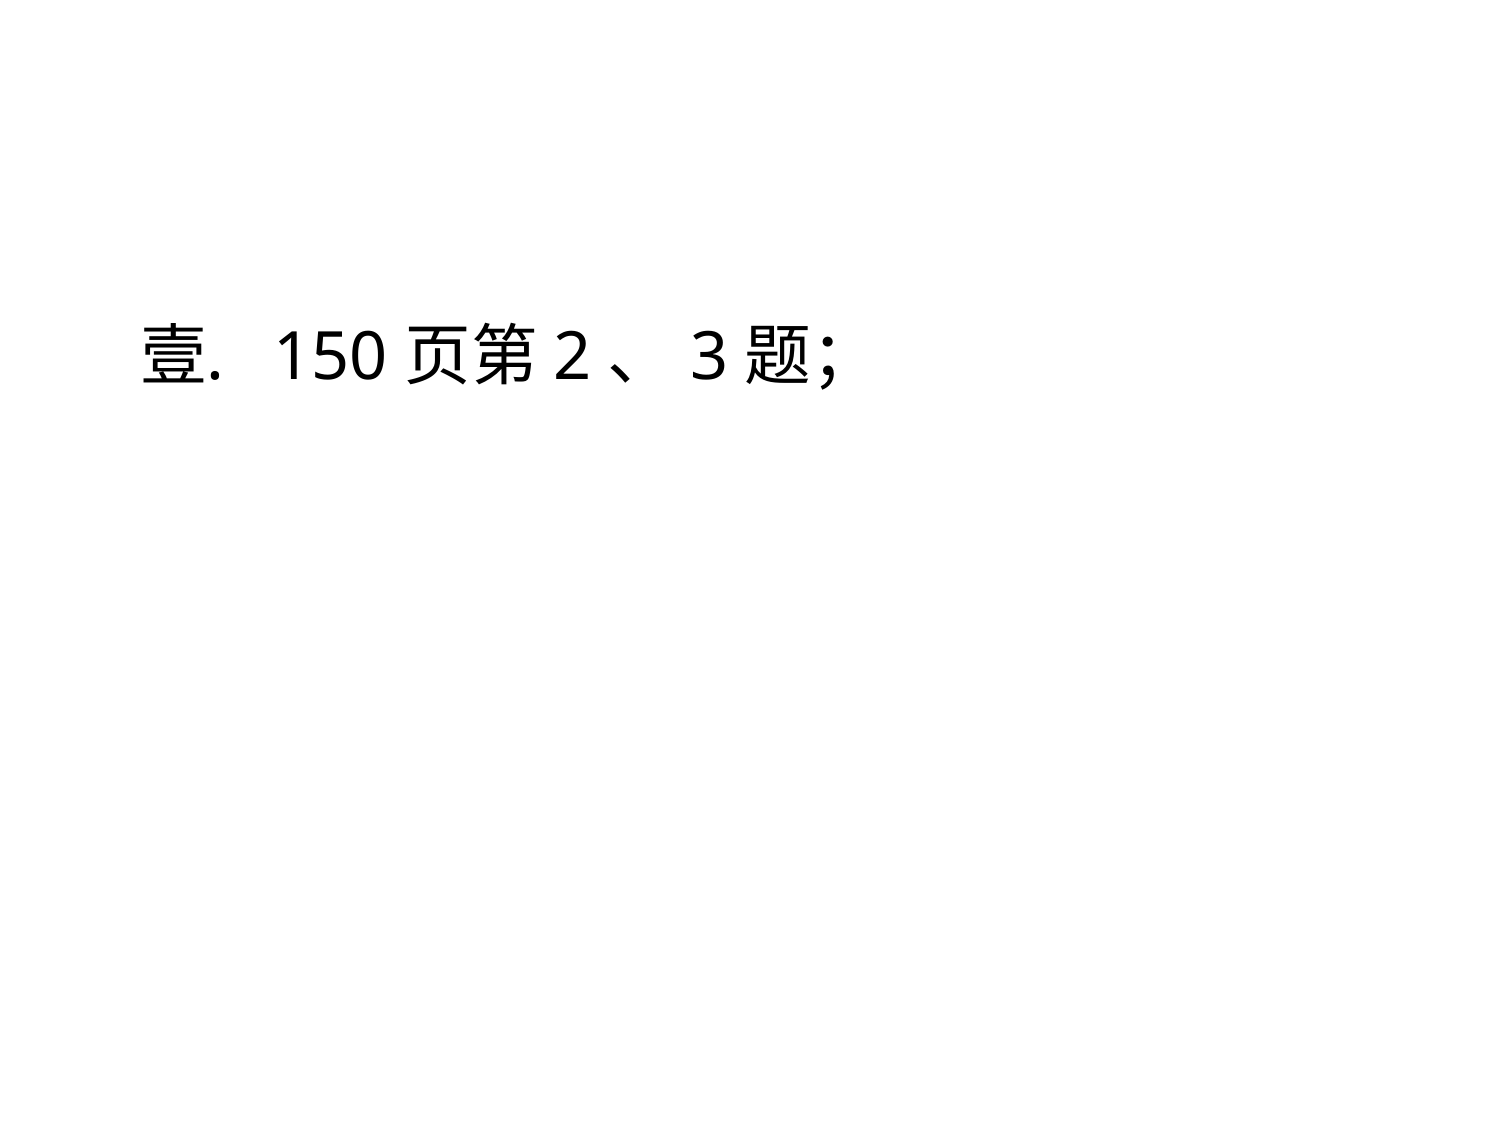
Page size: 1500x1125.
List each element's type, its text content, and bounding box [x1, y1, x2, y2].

text_box 150页第2、3题； [125, 225, 1161, 481]
